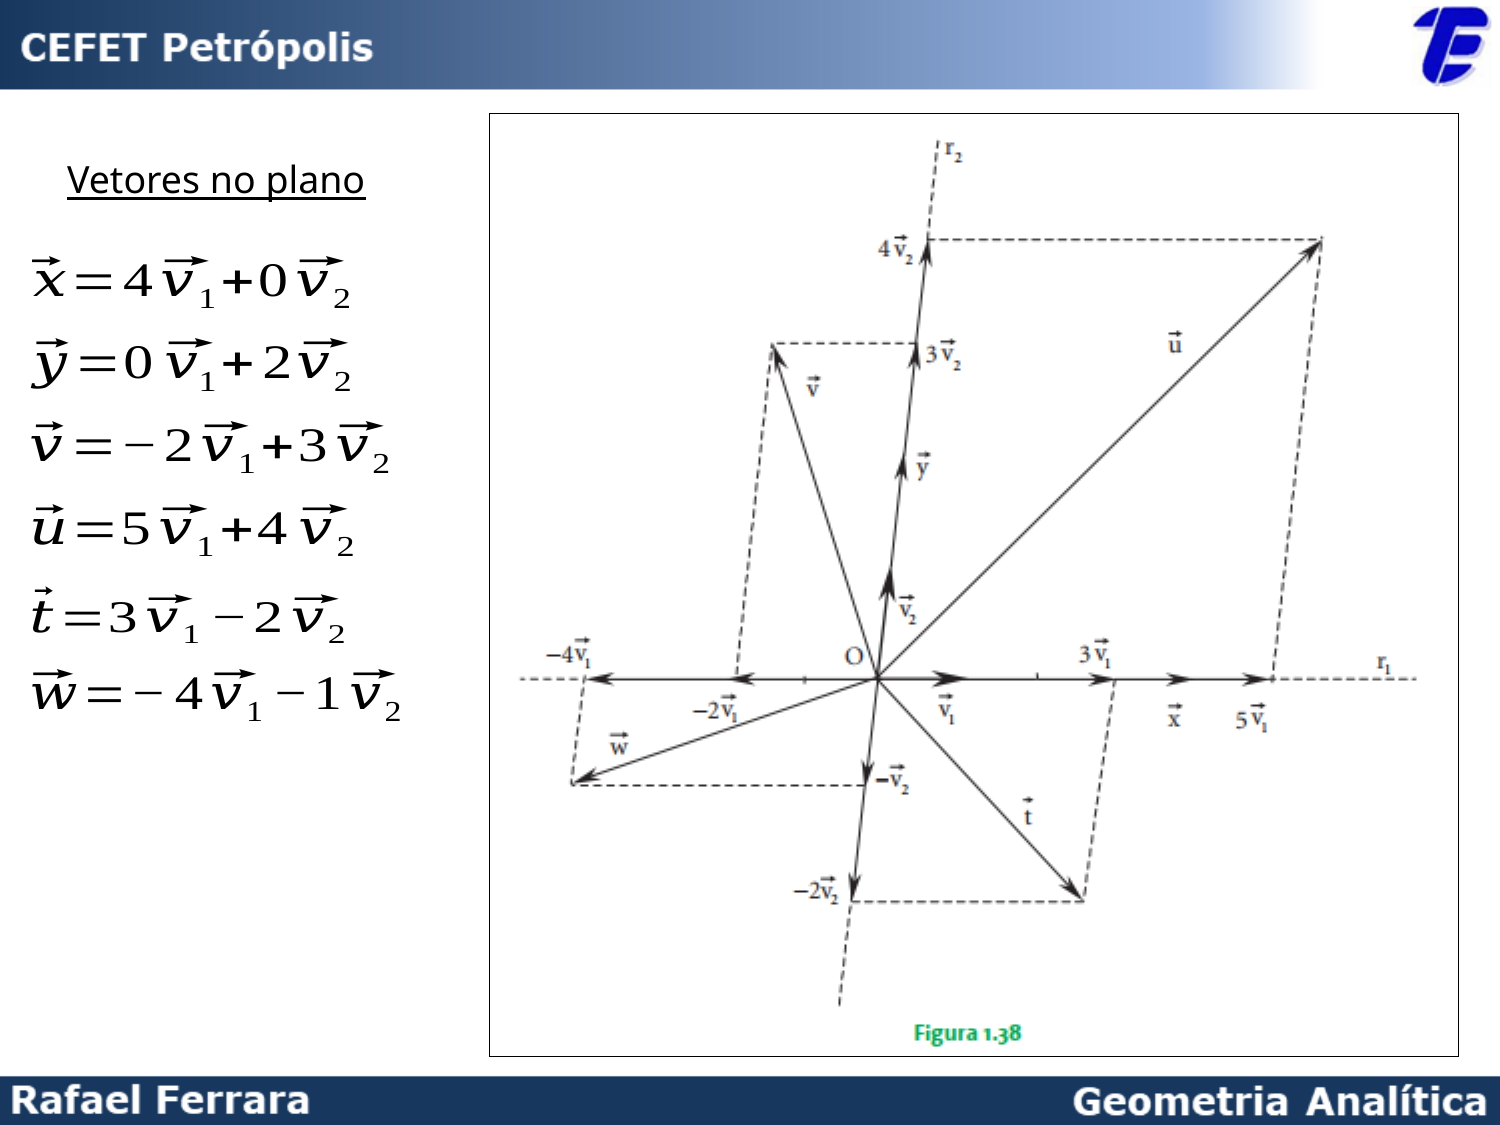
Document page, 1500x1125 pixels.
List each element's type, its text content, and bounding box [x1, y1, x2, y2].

picture [0, 0, 1500, 1125]
text_box Vetores no plano [52, 148, 381, 209]
